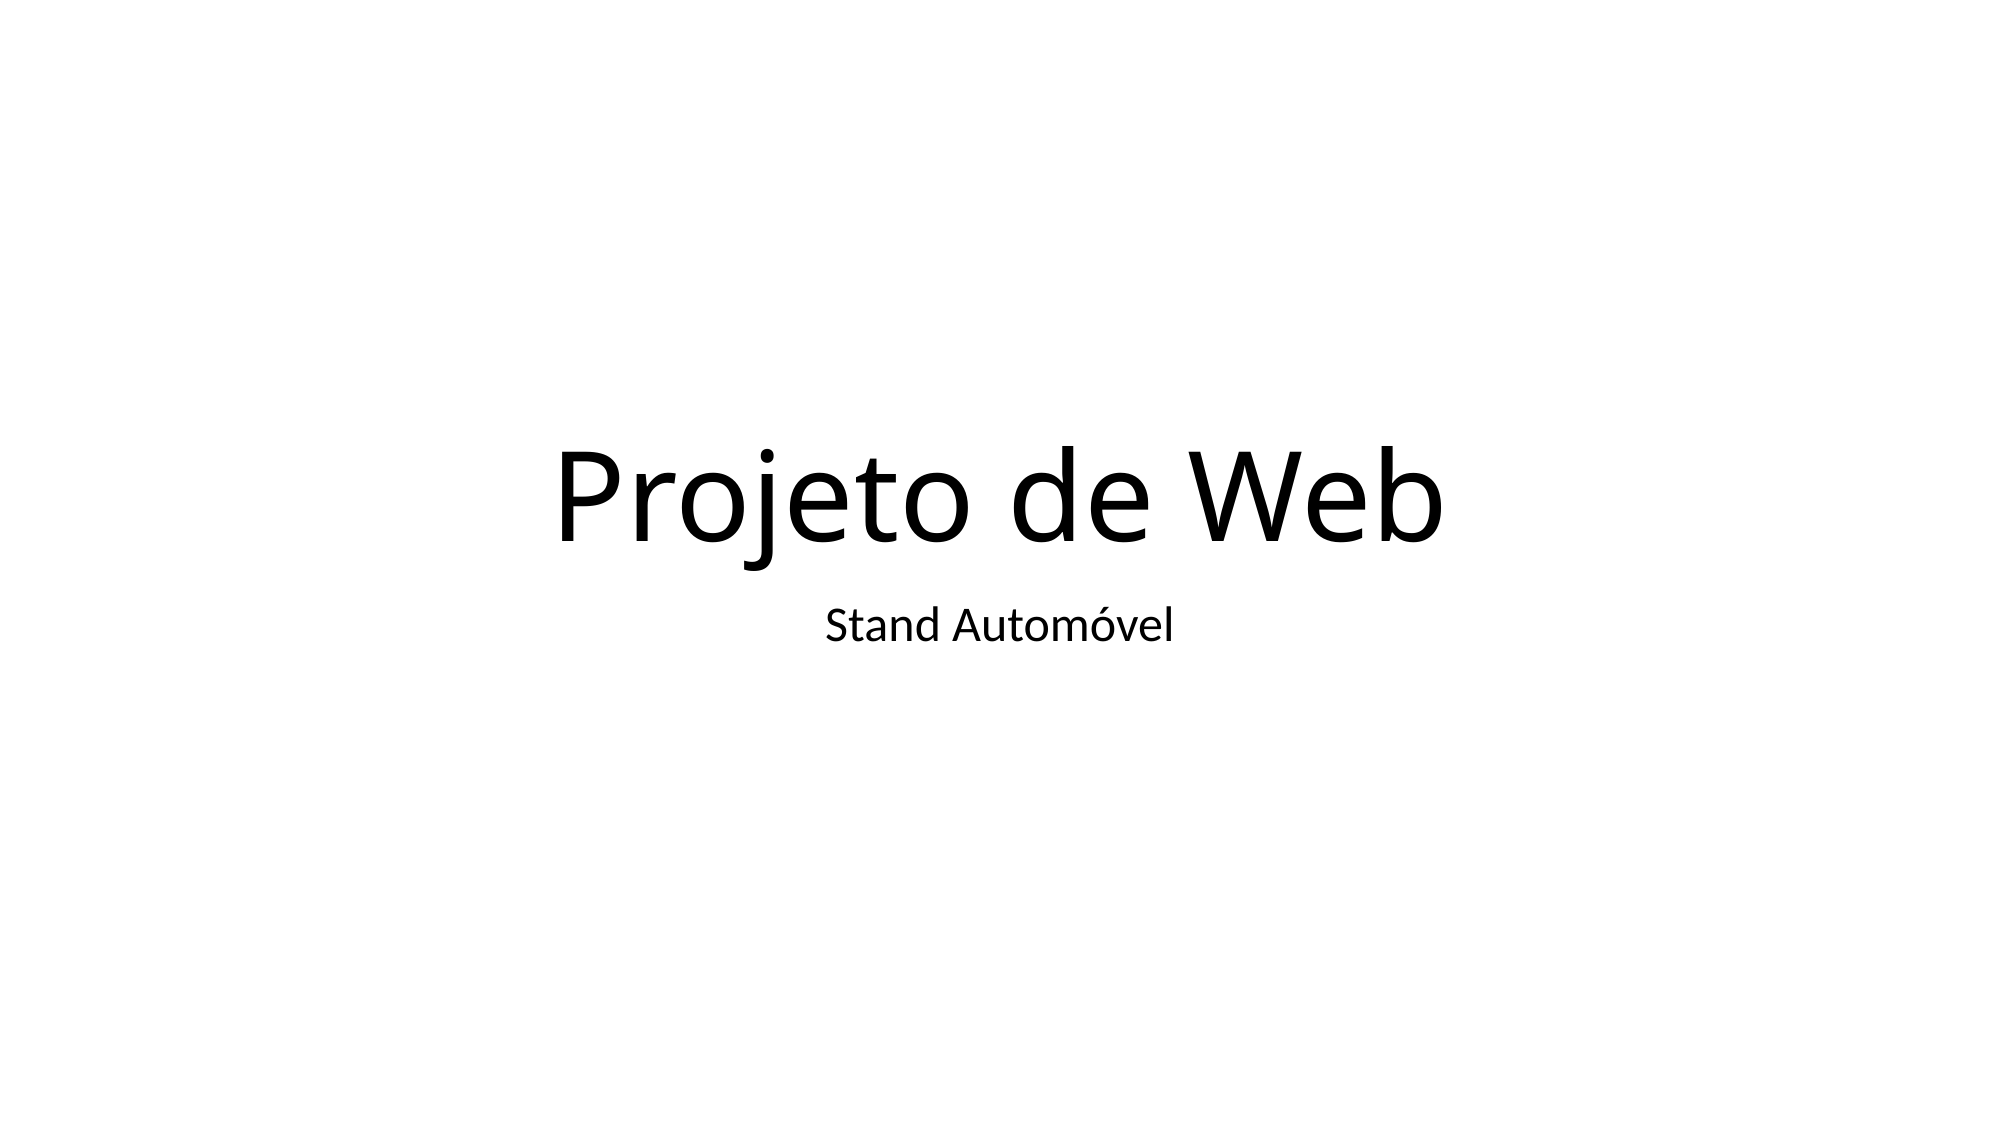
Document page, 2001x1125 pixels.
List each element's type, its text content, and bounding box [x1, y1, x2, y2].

subtitle Stand Automóvel [249, 590, 1750, 863]
title Projeto de Web [249, 184, 1750, 576]
